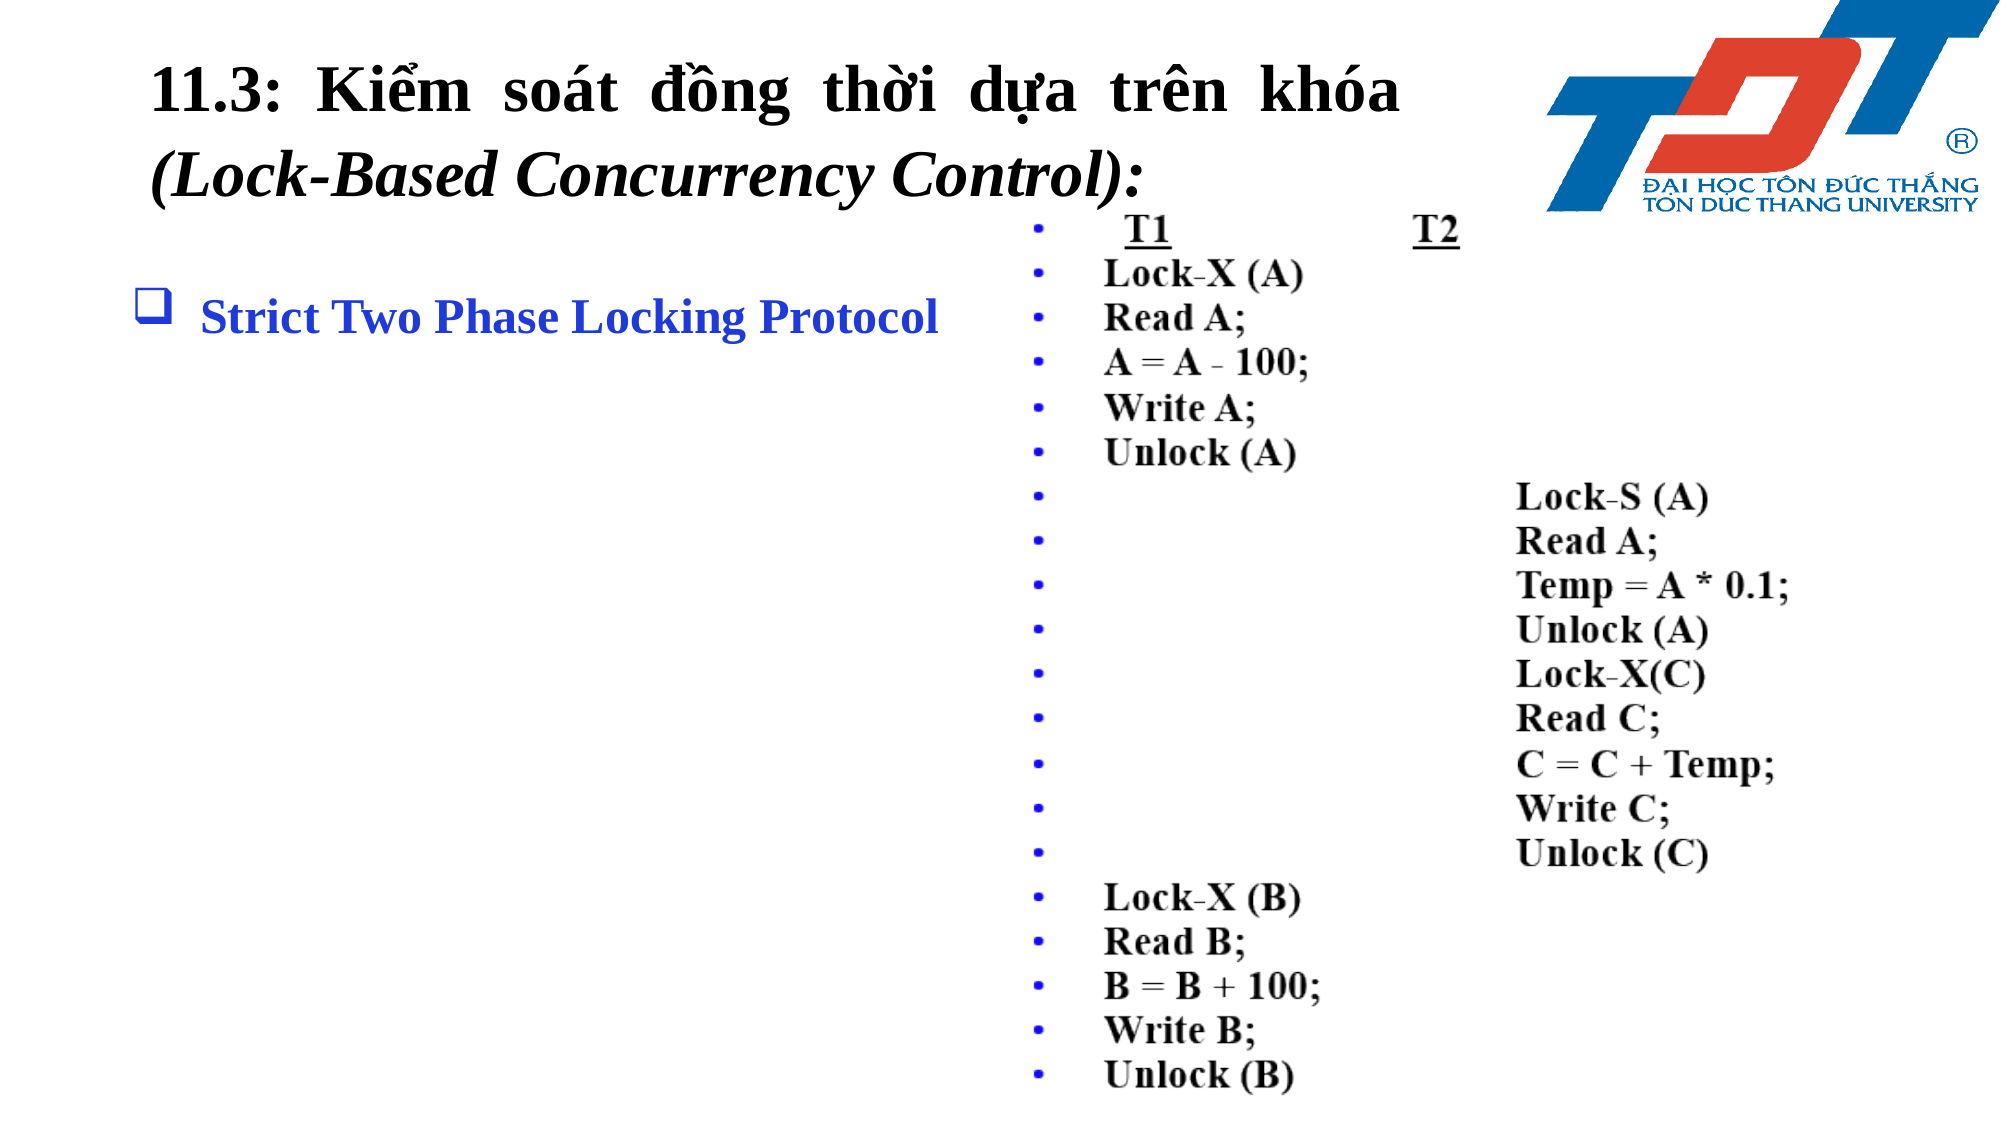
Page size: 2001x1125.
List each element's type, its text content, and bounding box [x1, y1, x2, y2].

picture [999, 0, 2000, 1116]
text_box Strict Two Phase Locking Protocol [116, 275, 967, 351]
text_box 11.3: Kiểm soát đồng thời dựa trên khóa (Lock-Based Concurrency Control): [135, 31, 1418, 218]
